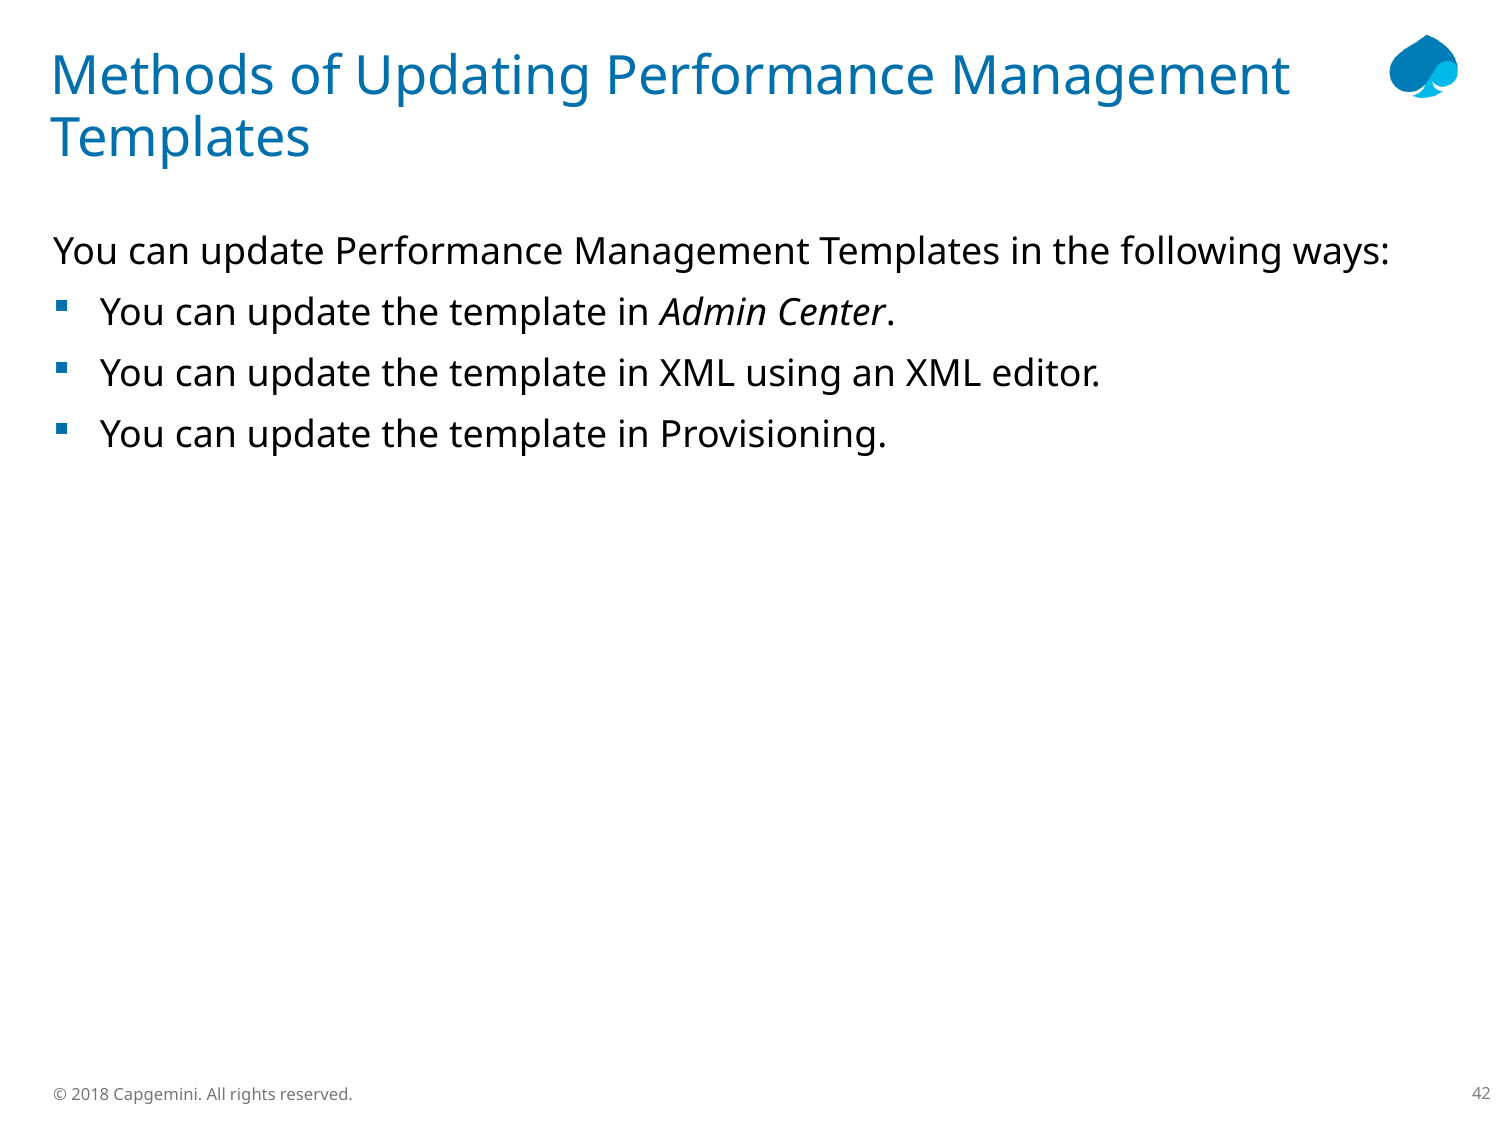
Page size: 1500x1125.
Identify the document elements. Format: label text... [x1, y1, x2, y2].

picture [1447, 78, 1458, 103]
picture [1388, 33, 1458, 62]
list You can update Performance Management Templates in the following ways: You can update the template in Admin Center. You can update the template in XML using an XML editor. You can update the template in Provisioning. [53, 231, 1447, 1035]
title Methods of Updating Performance Management Templates [50, 42, 1447, 184]
